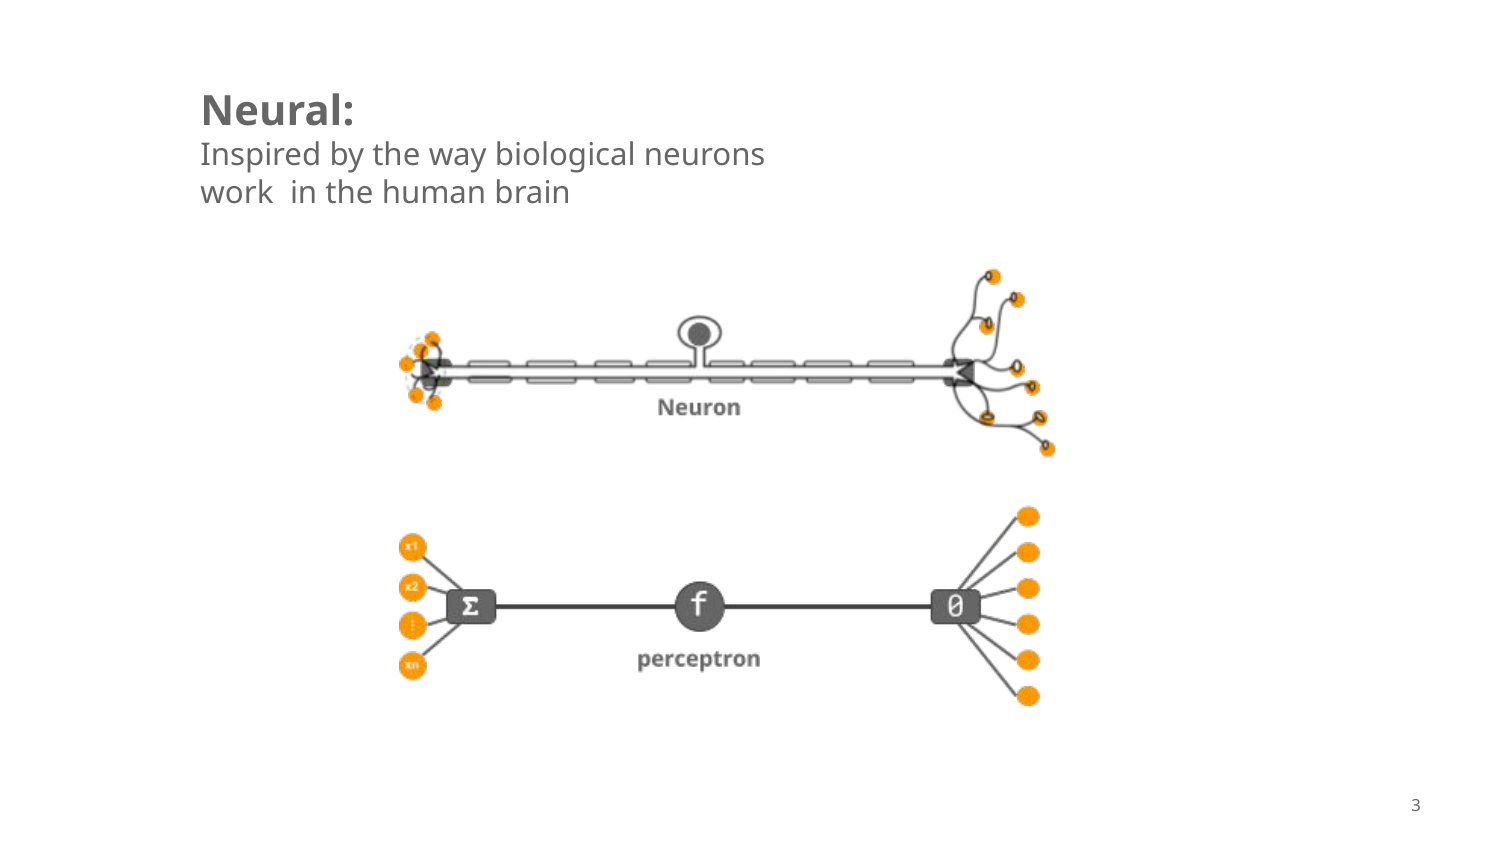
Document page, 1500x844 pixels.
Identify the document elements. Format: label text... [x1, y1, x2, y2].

picture [348, 232, 1075, 741]
title Neural: Inspired by the way biological neurons work in the human brain [198, 82, 842, 226]
text_box 3 [1405, 784, 1428, 818]
